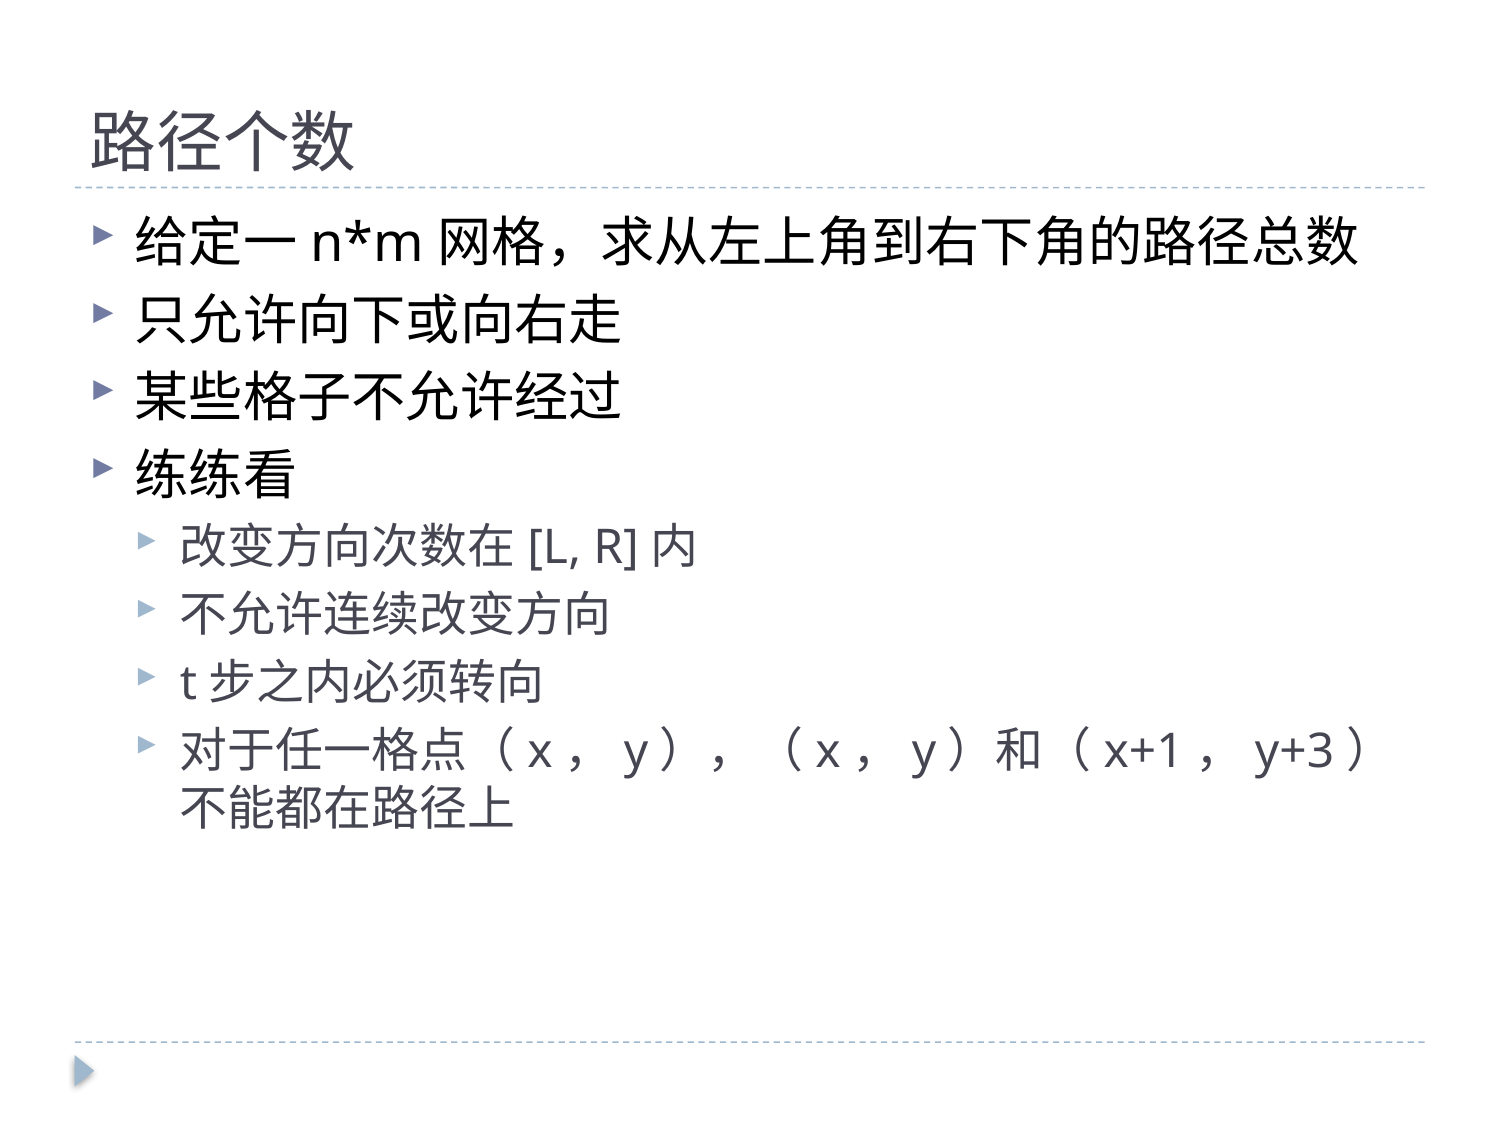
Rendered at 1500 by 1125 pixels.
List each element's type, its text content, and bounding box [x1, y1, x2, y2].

title 路径个数 [75, 24, 1425, 188]
list 给定一n*m网格，求从左上角到右下角的路径总数 只允许向下或向右走 某些格子不允许经过 练练看 改变方向次数在[L, R]内 不允许连续改变方向 t步之内必须转向 对于任一格点（x，y），（x，y）和（x+1，y+3）不能都在路径上 [75, 200, 1425, 1010]
